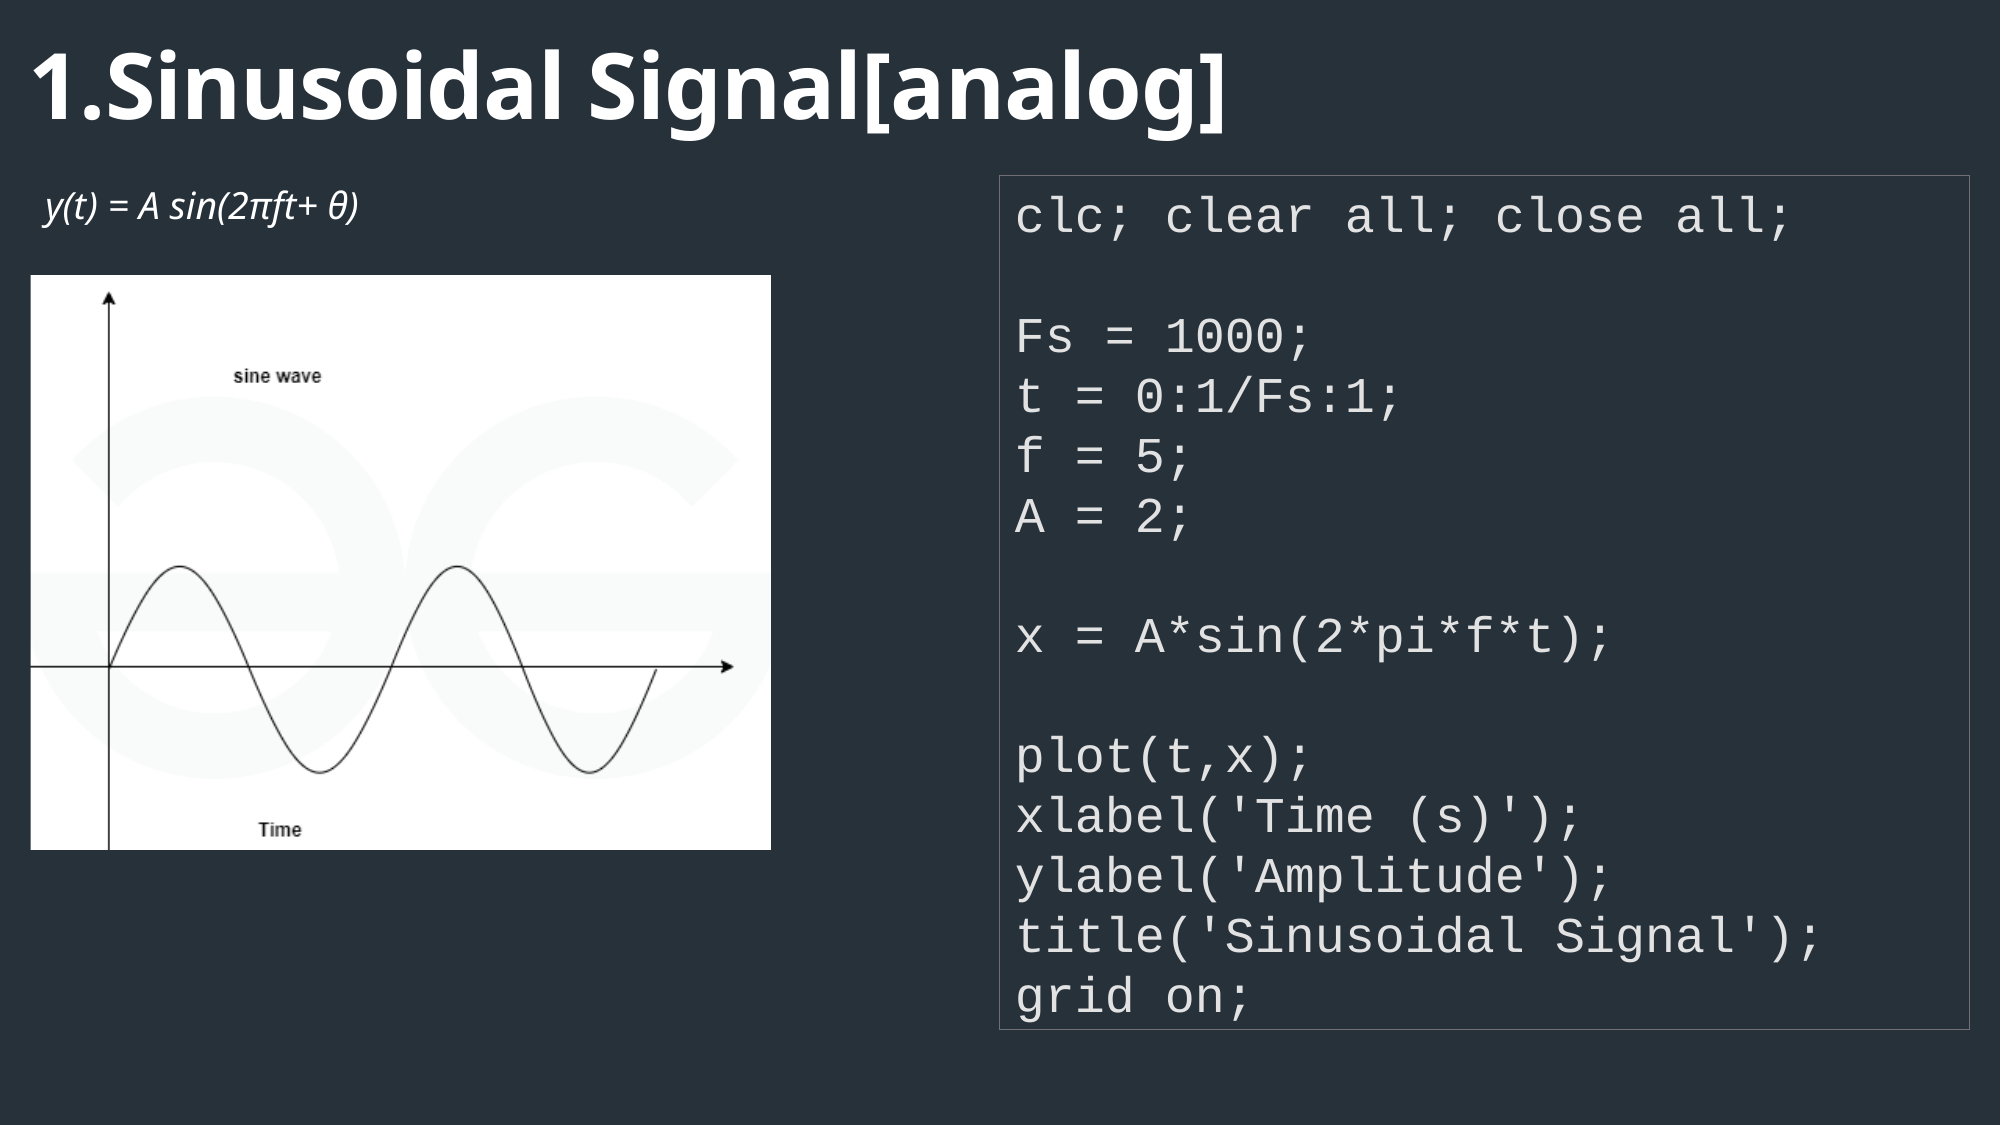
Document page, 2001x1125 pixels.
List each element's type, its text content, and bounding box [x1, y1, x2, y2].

picture [30, 275, 772, 850]
title 1.Sinusoidal Signal[analog] [13, 9, 1604, 148]
text_box clc; clear all; close all; Fs = 1000; t = 0:1/Fs:1; f = 5; A = 2; x = A*sin(2*pi*f*t); plot(t,x); xlabel('Time (s)'); ylabel('Amplitude'); title('Sinusoidal Signal'); grid on; [999, 175, 1970, 1030]
text_box y(t) = A sin(2πft+ θ) [30, 175, 999, 235]
